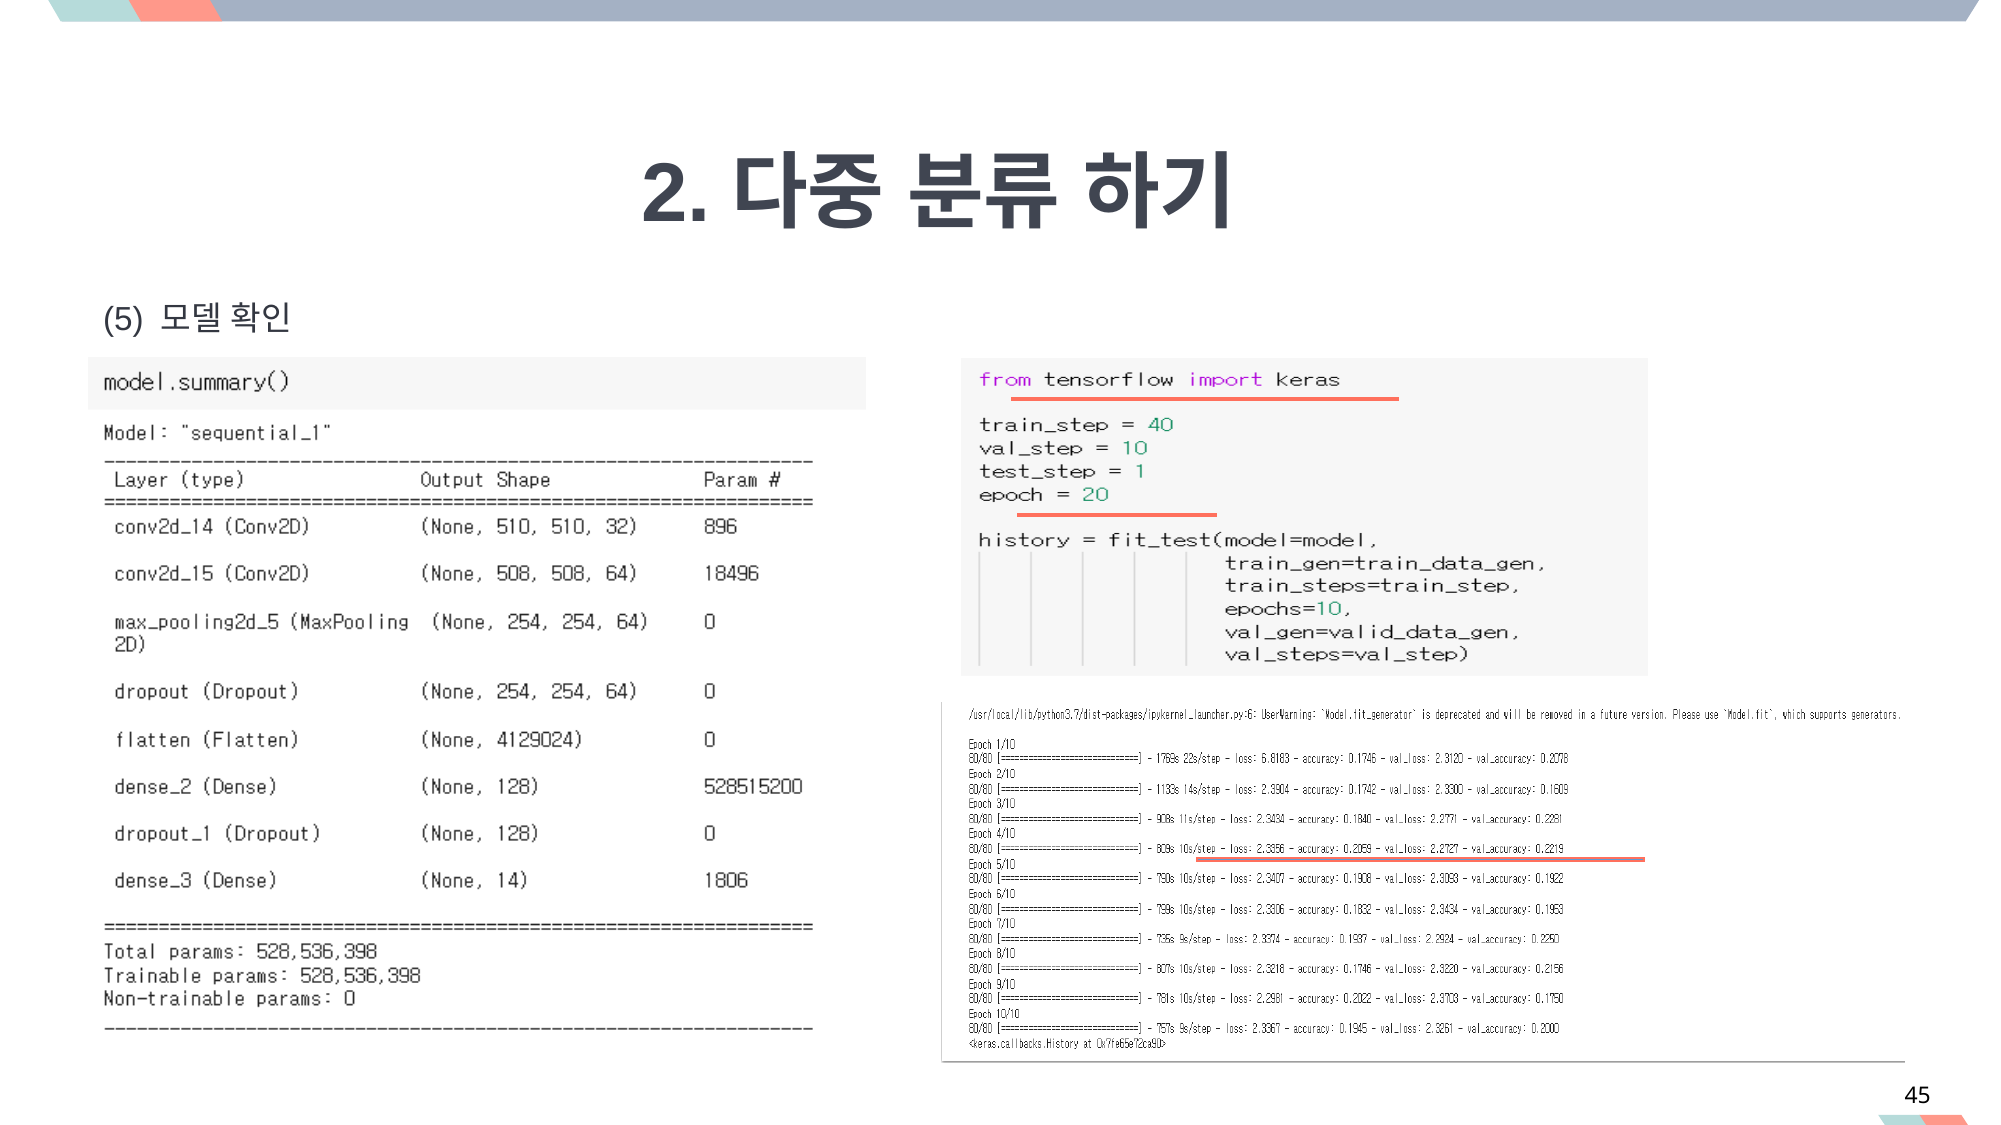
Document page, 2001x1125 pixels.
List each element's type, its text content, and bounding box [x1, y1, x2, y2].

text_box (5) 모델 확인 [88, 269, 715, 345]
picture [941, 702, 1905, 1063]
picture [960, 357, 1649, 677]
text_box 2.다중 분류 하기 [626, 130, 1374, 246]
picture [87, 357, 867, 1048]
